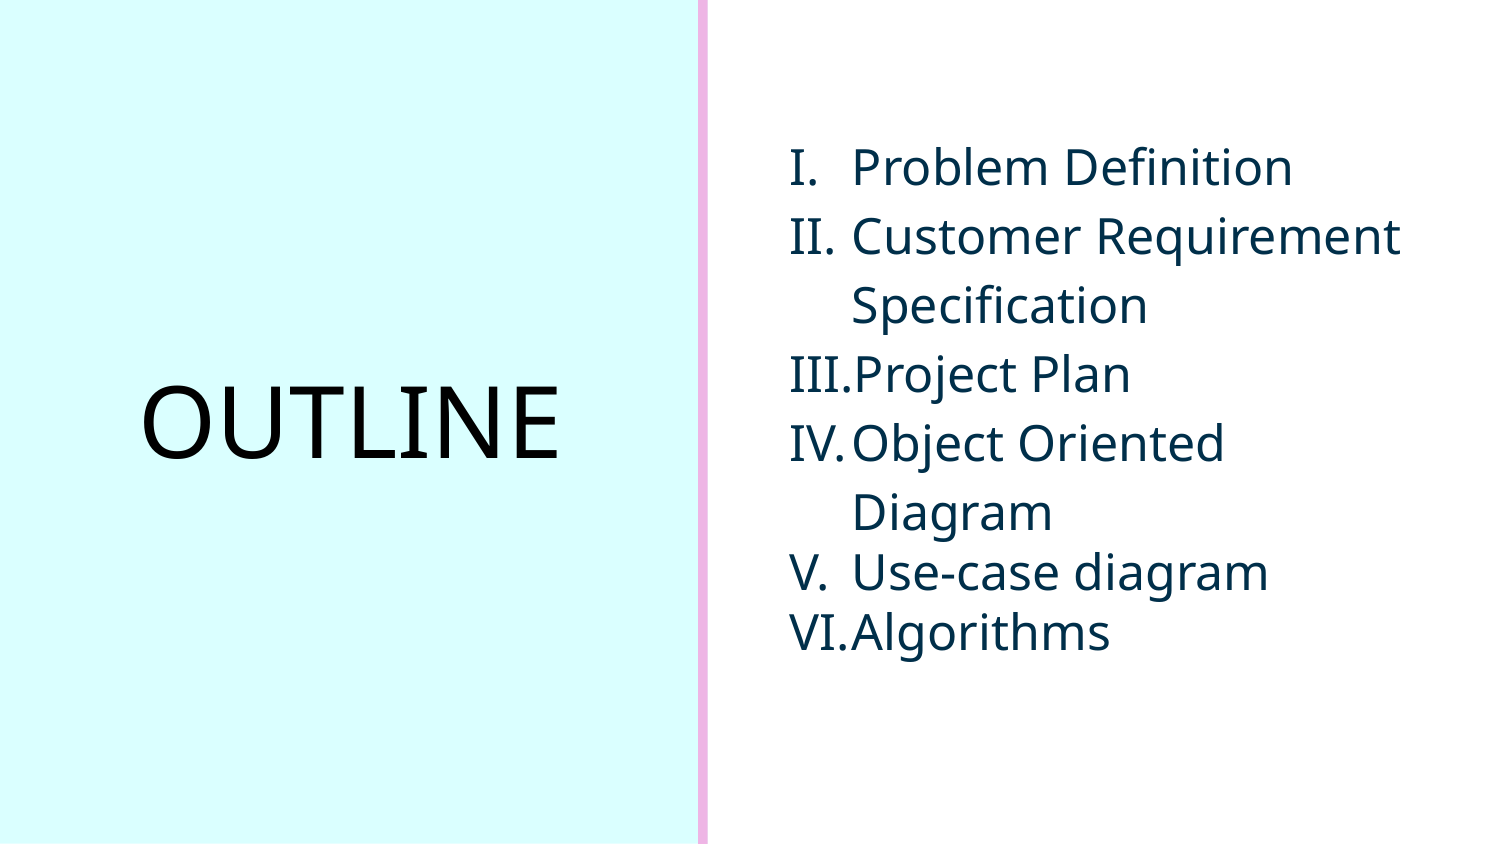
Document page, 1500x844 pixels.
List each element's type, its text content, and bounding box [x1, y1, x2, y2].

list Problem Definition Customer Requirement Specification Project Plan Object Oriented Diagram Use-case diagram Algorithms [761, 82, 1446, 755]
title OUTLINE [47, 212, 656, 625]
